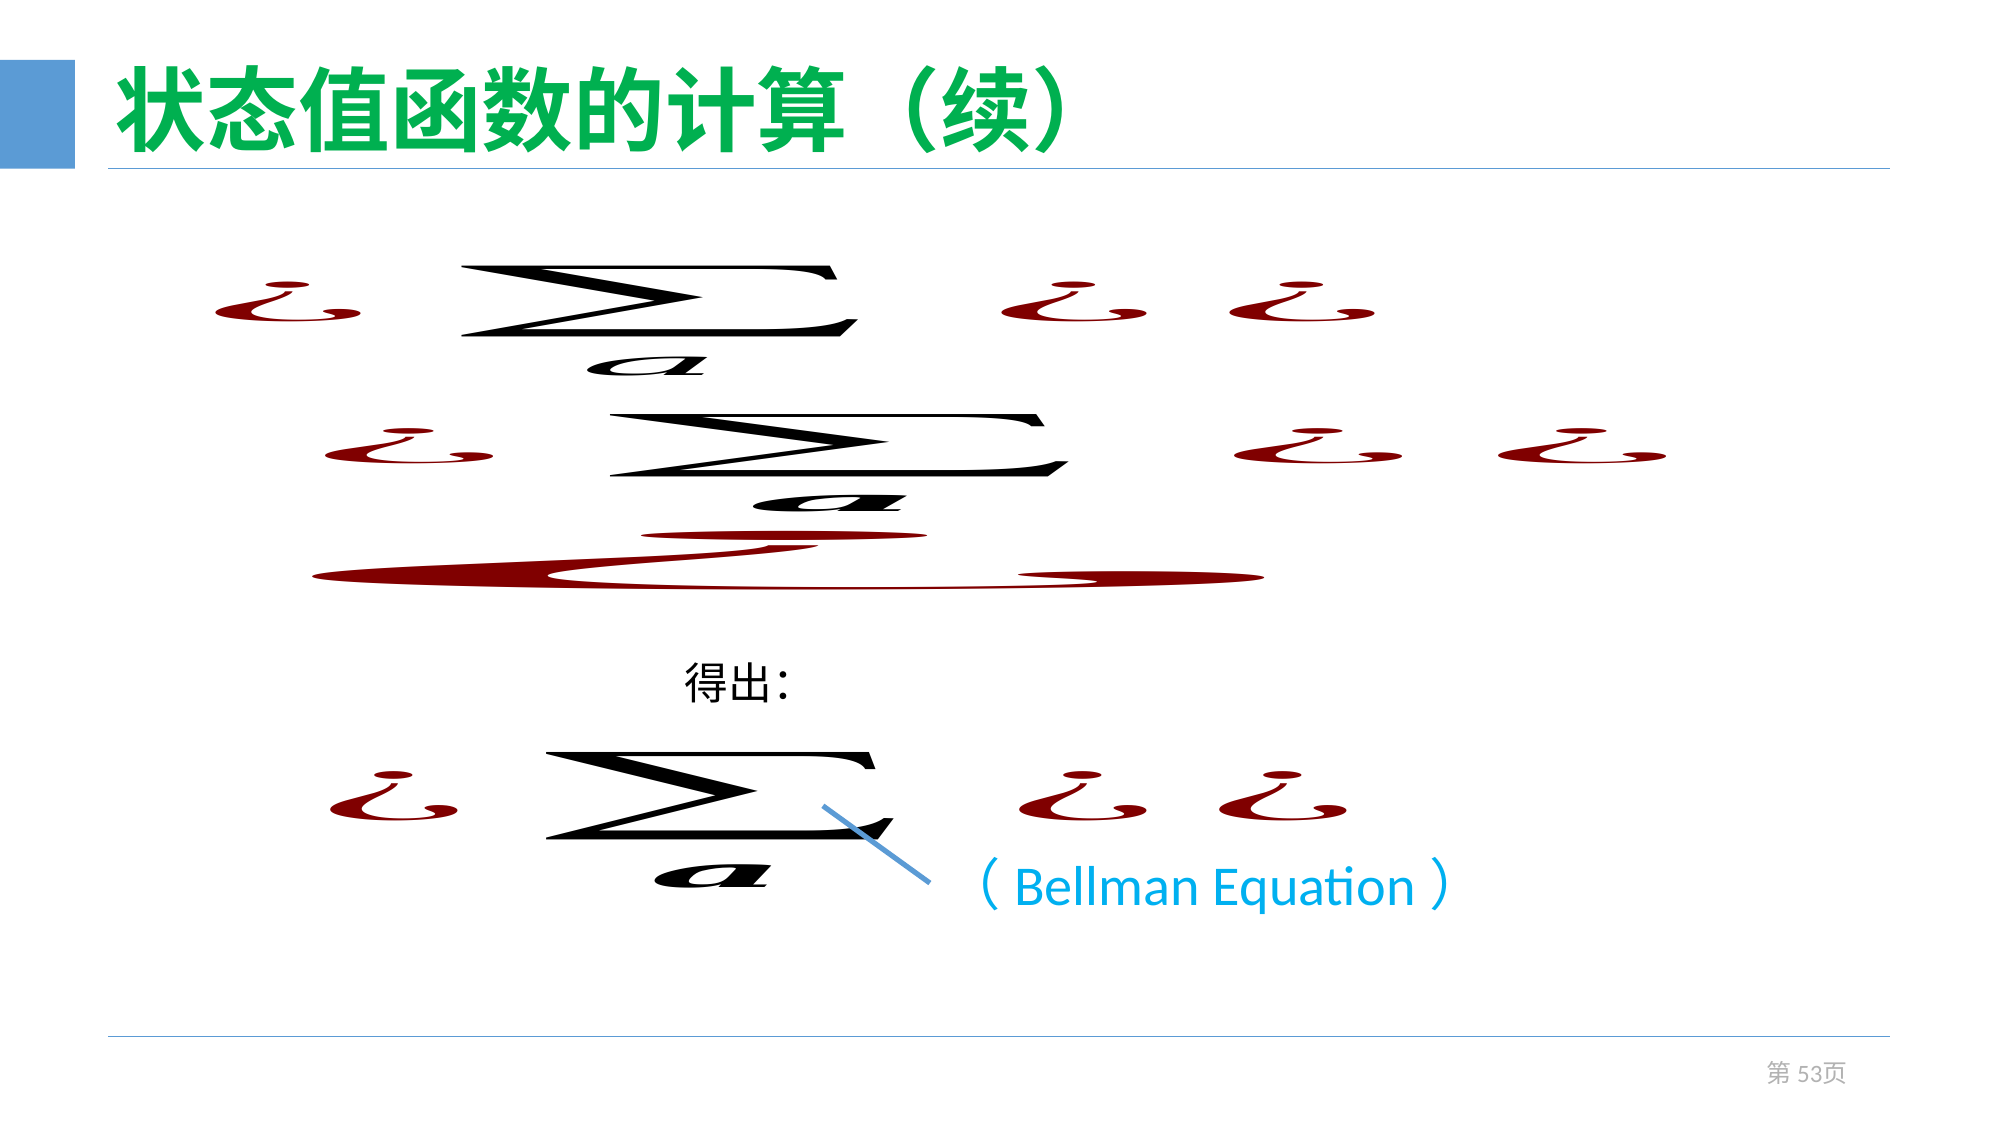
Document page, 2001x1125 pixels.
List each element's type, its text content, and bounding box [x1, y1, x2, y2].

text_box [822, 805, 930, 882]
slide_number 第53页 [1412, 1042, 1863, 1103]
title 状态值函数的计算（续） [99, 6, 1959, 224]
